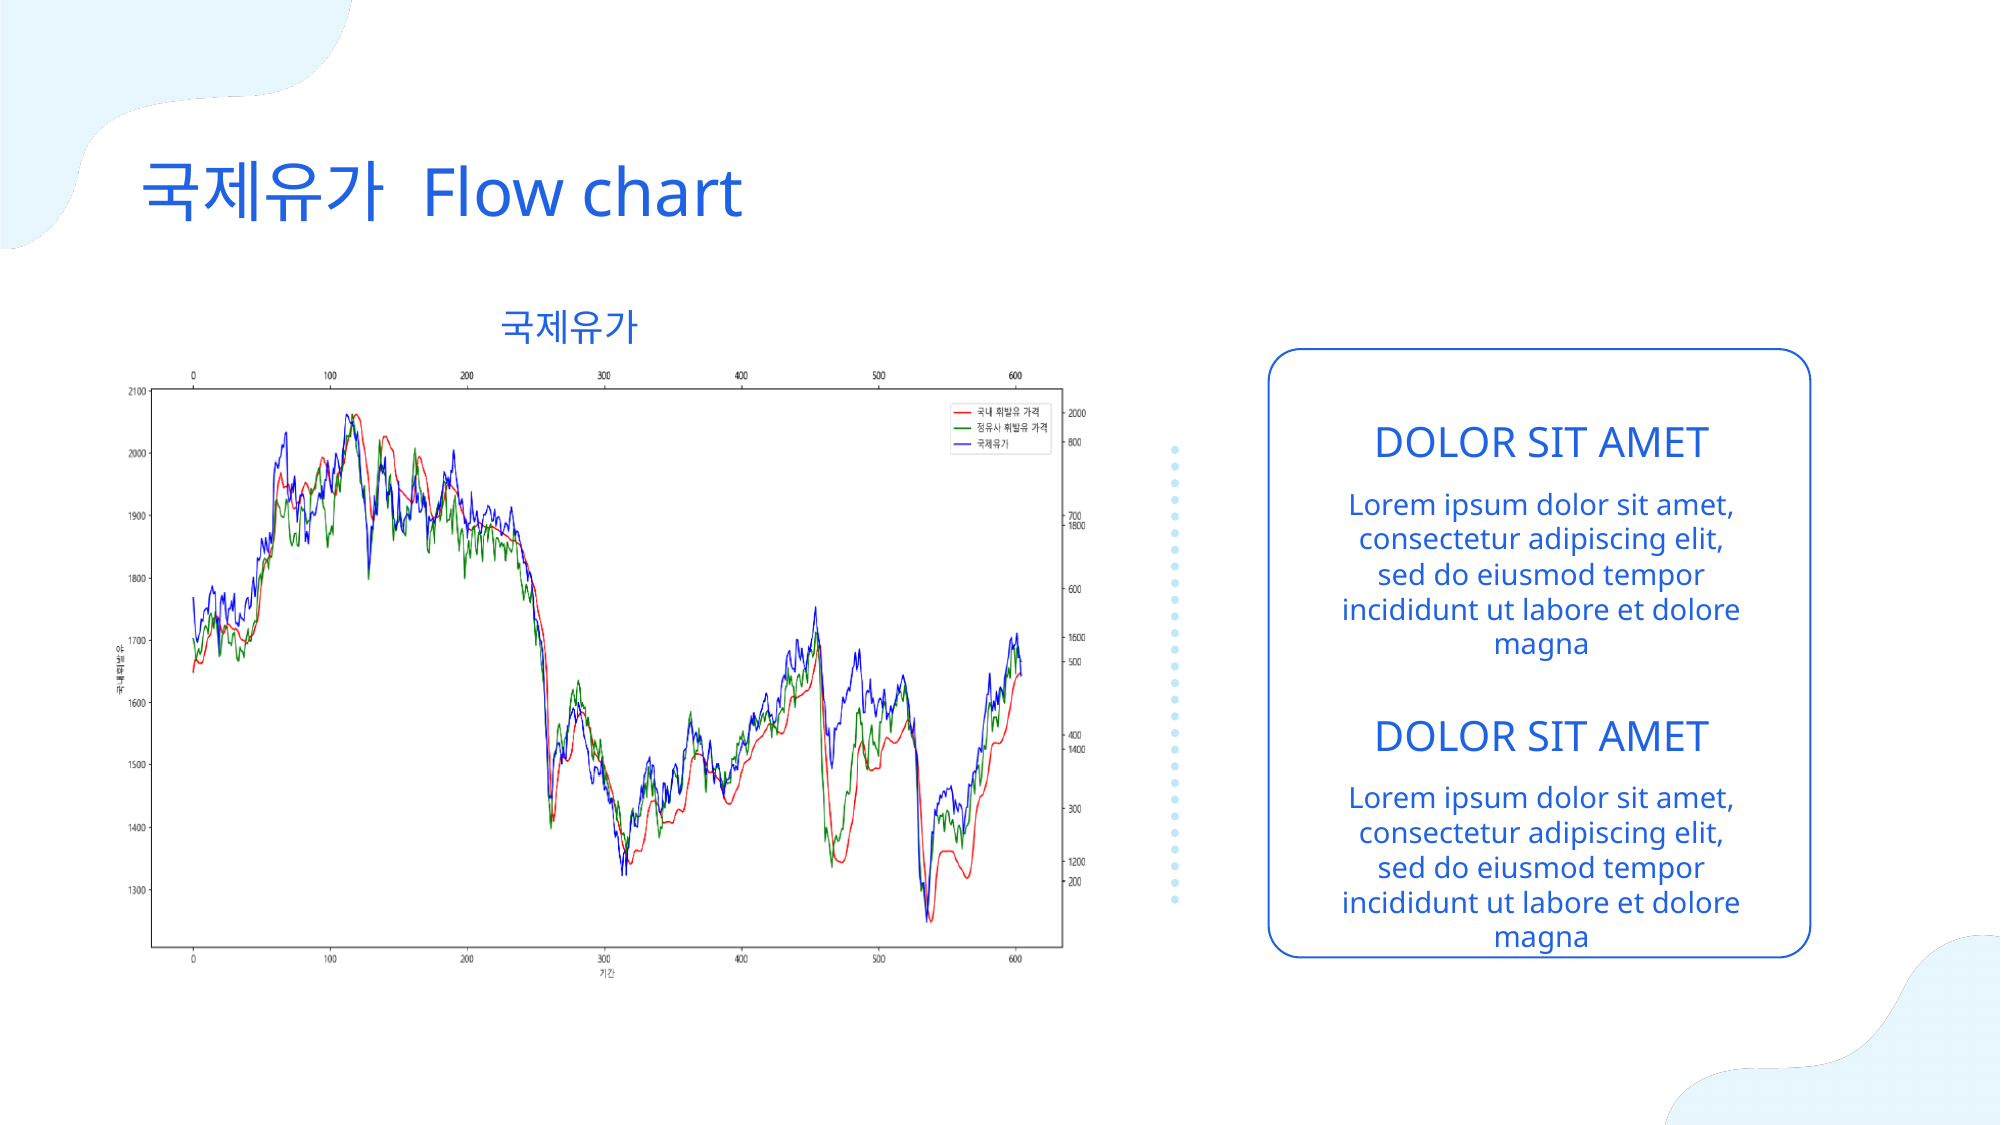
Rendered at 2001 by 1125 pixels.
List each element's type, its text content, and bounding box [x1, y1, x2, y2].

text_box 국제유가 Flow chart [125, 142, 1000, 237]
picture [1665, 935, 2000, 1125]
text_box DOLOR SIT AMET [1322, 701, 1761, 767]
text_box 국제유가 [386, 296, 754, 356]
text_box Lorem ipsum dolor sit amet, consectetur adipiscing elit, sed do eiusmod tempor incididunt ut labore et dolore magna [1322, 771, 1761, 962]
text_box Lorem ipsum dolor sit amet, consectetur adipiscing elit, sed do eiusmod tempor incididunt ut labore et dolore magna [1322, 478, 1761, 669]
picture [106, 357, 1101, 988]
text_box DOLOR SIT AMET [1322, 408, 1761, 474]
picture [0, 0, 352, 249]
text_box [1267, 348, 1812, 959]
